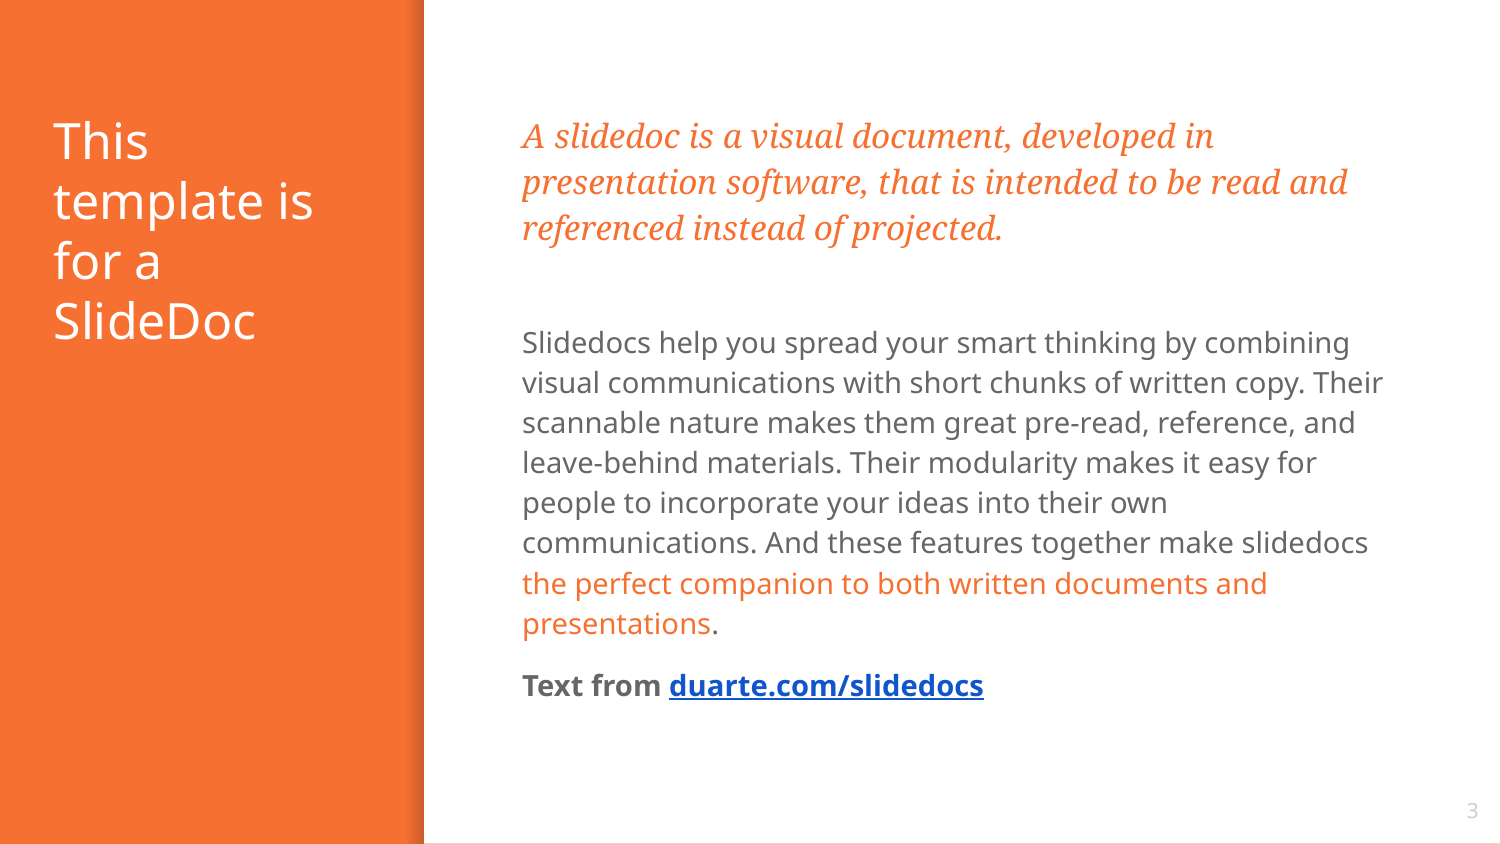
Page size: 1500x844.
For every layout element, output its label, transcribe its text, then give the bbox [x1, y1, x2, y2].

slide_number ‹#› [1403, 779, 1494, 844]
list A slidedoc is a visual document, developed in presentation software, that is intended to be read and referenced instead of projected. [506, 94, 1425, 293]
list Slidedocs help you spread your smart thinking by combining visual communications with short chunks of written copy. Their scannable nature makes them great pre-read, reference, and leave-behind materials. Their modularity makes it easy for people to incorporate your ideas into their own communications. And these features together make slidedocs the perfect companion to both written documents and presentations. Text from duarte.com/slidedocs [506, 303, 1425, 723]
title This template is for a SlideDoc [38, 94, 375, 748]
